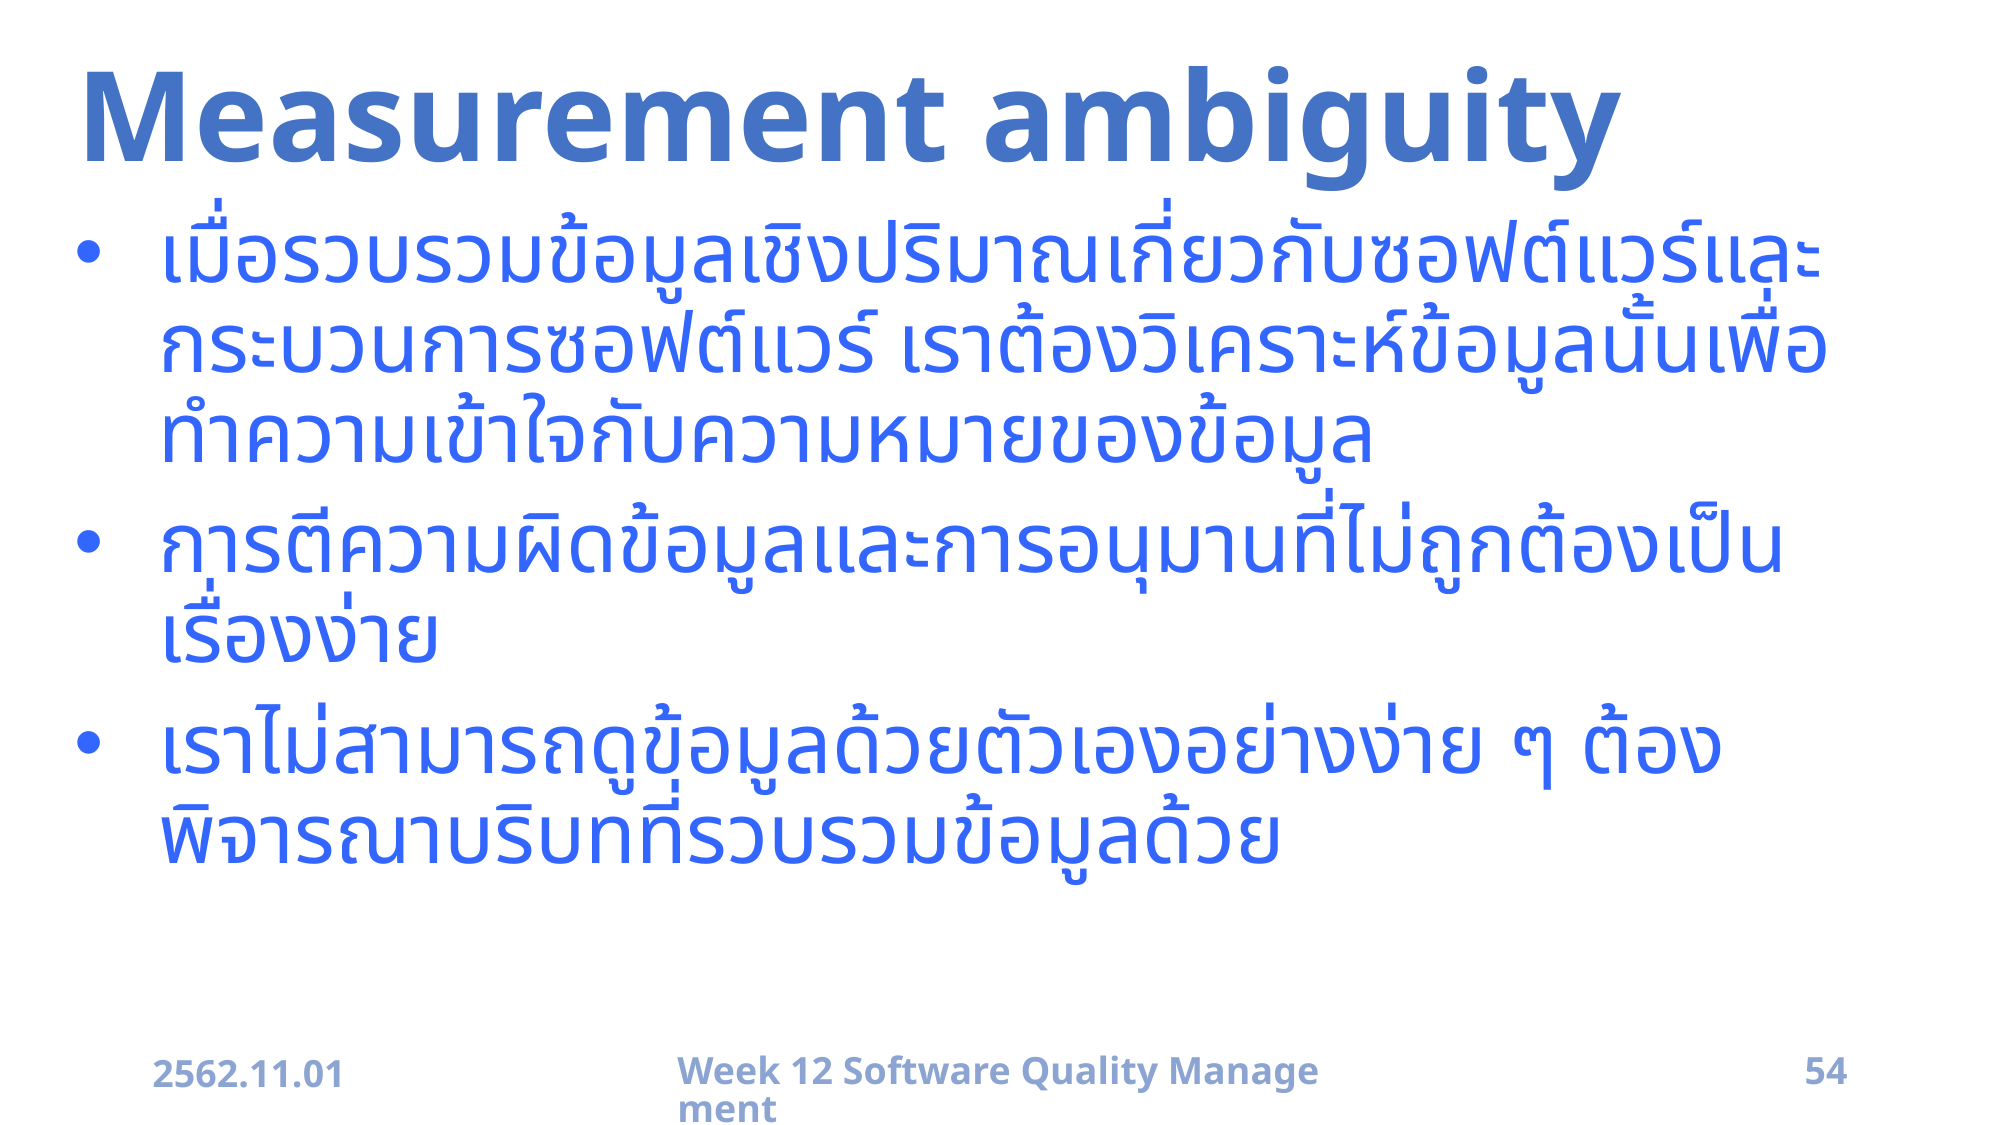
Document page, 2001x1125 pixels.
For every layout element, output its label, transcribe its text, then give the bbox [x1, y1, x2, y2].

footer Week 12 Software Quality Management [662, 1042, 1338, 1103]
list เมื่อรวบรวมข้อมูลเชิงปริมาณเกี่ยวกับซอฟต์แวร์และกระบวนการซอฟต์แวร์ เราต้องวิเคราะห์ข้อมูลนั้นเพื่อทำความเข้าใจกับความหมายของข้อมูล การตีความผิดข้อมูลและการอนุมานที่ไม่ถูกต้องเป็นเรื่องง่าย เราไม่สามารถดูข้อมูลด้วยตัวเองอย่างง่าย ๆ ต้องพิจารณาบริบทที่รวบรวมข้อมูลด้วย [59, 203, 1930, 1014]
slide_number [137, 1042, 588, 1103]
title Measurement ambiguity [61, 39, 1932, 204]
slide_number 54 [1412, 1042, 1863, 1103]
